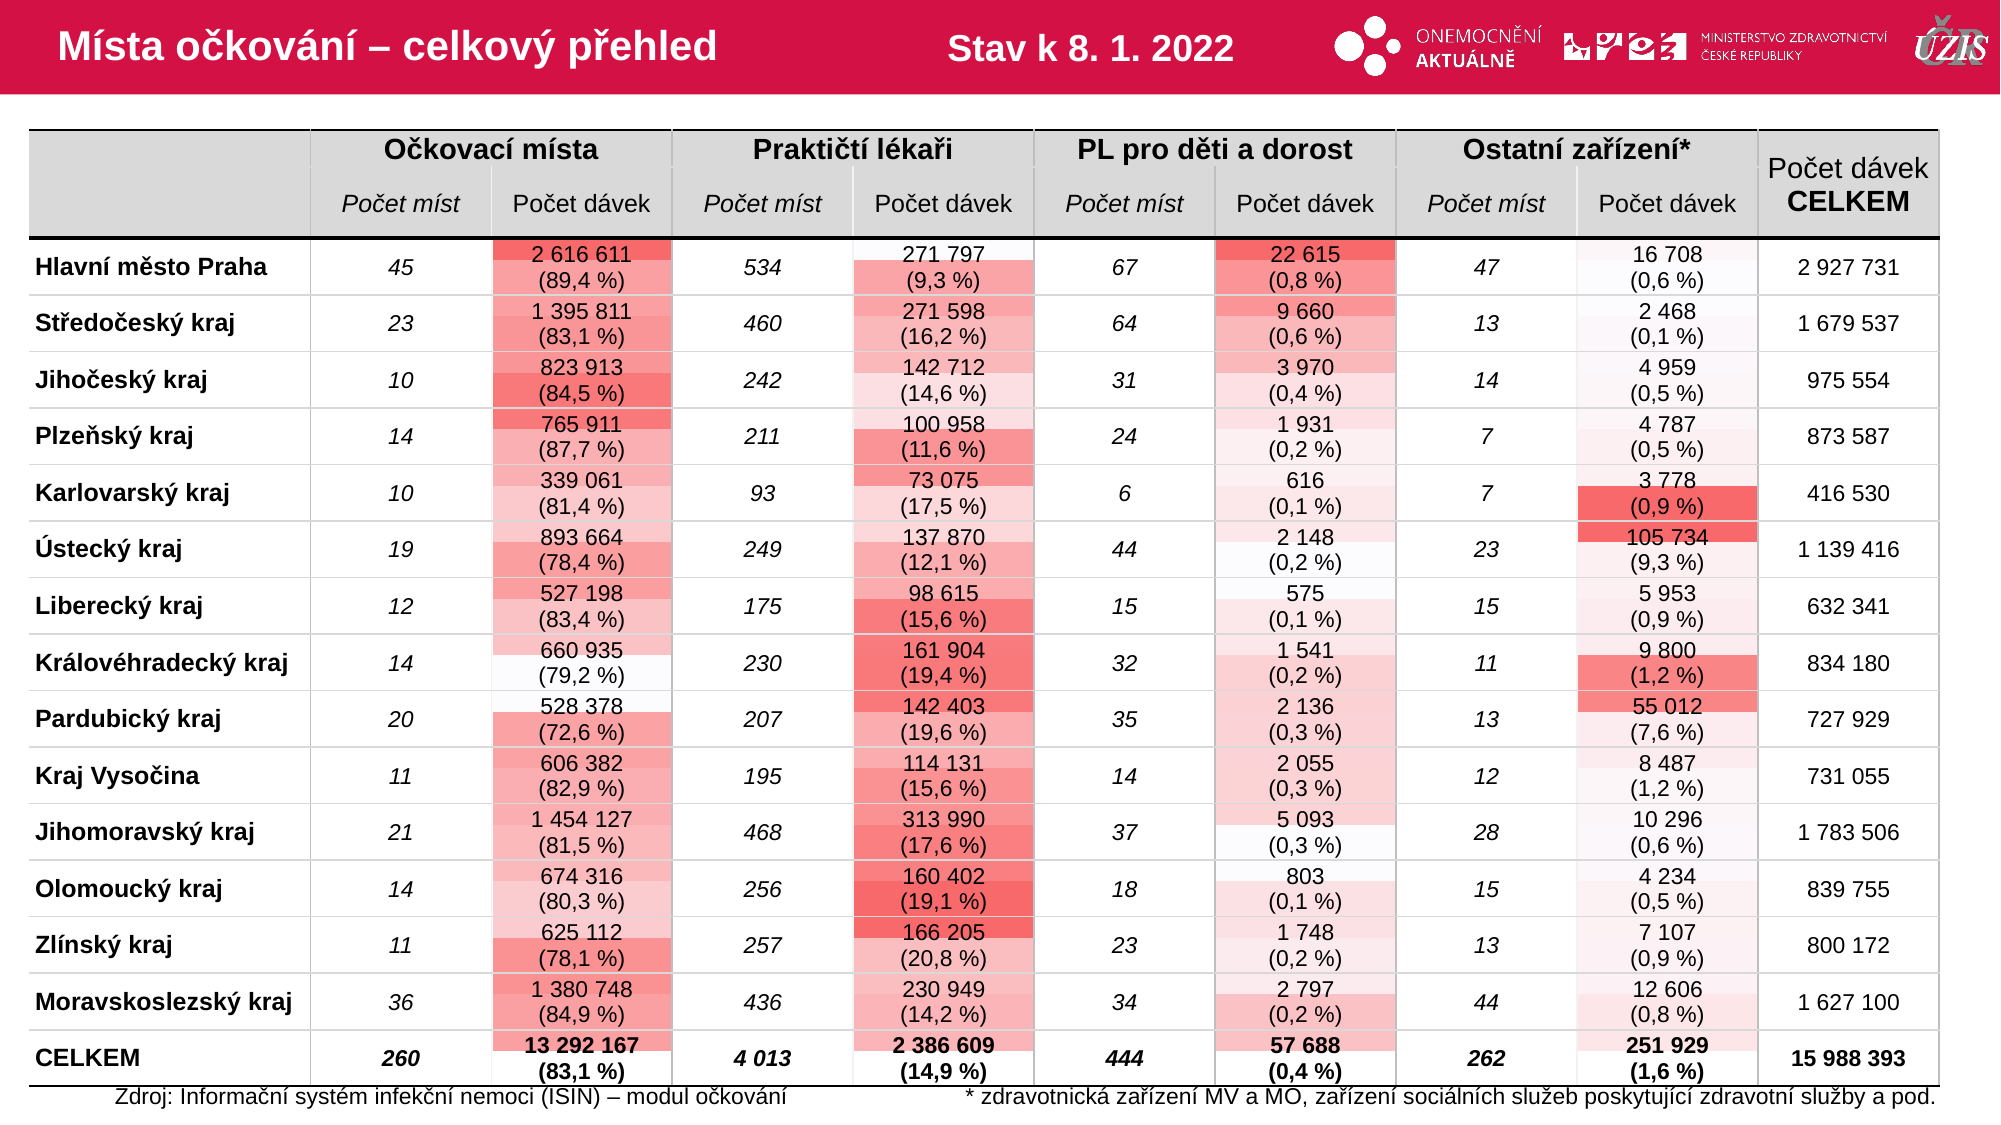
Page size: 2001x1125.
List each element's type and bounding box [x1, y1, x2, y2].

table_cell [1759, 578, 1938, 633]
table_cell [673, 917, 852, 972]
table_cell [492, 635, 671, 690]
table_cell [673, 974, 852, 1029]
table_cell [1759, 240, 1938, 294]
table_cell [311, 1031, 491, 1085]
table_cell [1397, 748, 1576, 803]
table_cell [1397, 168, 1576, 236]
table_cell [1035, 465, 1214, 520]
table_cell [1216, 691, 1395, 746]
table_cell [1216, 296, 1395, 351]
table_cell [1216, 635, 1395, 690]
table_cell [1759, 635, 1938, 690]
table_cell [29, 635, 310, 690]
picture [1563, 31, 1888, 60]
table_cell [29, 974, 310, 1029]
table_cell [492, 748, 671, 803]
table_cell [854, 168, 1033, 236]
table_cell [854, 804, 1033, 859]
table_cell [854, 578, 1033, 633]
table_cell [311, 409, 491, 464]
table_cell [492, 578, 671, 633]
table_cell [492, 168, 671, 236]
table_cell [1578, 240, 1757, 294]
table_cell [29, 1031, 310, 1085]
table_cell [492, 1031, 671, 1085]
table_cell [29, 691, 310, 746]
table_cell [492, 691, 671, 746]
table_cell [673, 168, 852, 236]
table_cell [311, 748, 491, 803]
table_cell [1578, 465, 1757, 520]
table_cell [1397, 691, 1576, 746]
table_cell [1035, 1031, 1214, 1074]
table_cell [1578, 974, 1757, 1029]
table_cell [1759, 1031, 1938, 1074]
table_header [311, 131, 671, 166]
table_cell [854, 240, 1033, 294]
table_cell [492, 465, 671, 520]
table_cell [311, 861, 491, 916]
table_header [1759, 131, 1938, 236]
title [42, 0, 1262, 95]
table_cell [1397, 352, 1576, 407]
table_cell [29, 578, 310, 633]
table_cell [673, 1031, 852, 1085]
table_cell [1216, 352, 1395, 407]
table_cell [1759, 296, 1938, 351]
table_header [673, 131, 1033, 166]
table_cell [1578, 522, 1757, 577]
table_cell [1578, 578, 1757, 633]
table_cell [1578, 635, 1757, 690]
table_cell [29, 804, 310, 859]
table_cell [1397, 974, 1576, 1029]
table_cell [311, 465, 491, 520]
table_cell [1397, 635, 1576, 690]
table_cell [492, 409, 671, 464]
picture [1915, 15, 1989, 66]
table_cell [1216, 240, 1395, 294]
table_cell [311, 804, 491, 859]
table_cell [29, 409, 310, 464]
table_cell [1035, 861, 1214, 916]
table_cell [1035, 352, 1214, 407]
table_cell [1216, 861, 1395, 916]
table_cell [492, 296, 671, 351]
table_cell [854, 352, 1033, 407]
table_cell [854, 635, 1033, 690]
table_cell [1035, 296, 1214, 351]
table_cell [673, 691, 852, 746]
table_cell [492, 804, 671, 859]
table_cell [854, 409, 1033, 464]
table_cell [311, 296, 491, 351]
table_cell [1397, 1031, 1576, 1074]
table_cell [1397, 296, 1576, 351]
table_cell [1397, 804, 1576, 859]
table_cell [1216, 917, 1395, 972]
table_cell [311, 691, 491, 746]
table_cell [492, 240, 671, 294]
table_header [29, 131, 310, 236]
table_cell [673, 748, 852, 803]
table_cell [1578, 748, 1757, 803]
table_cell [1759, 522, 1938, 577]
table_cell [1578, 409, 1757, 464]
table_cell [673, 296, 852, 351]
table_cell [854, 748, 1033, 803]
text_box [950, 1074, 1969, 1117]
table_cell [1759, 691, 1938, 746]
table_cell [1397, 917, 1576, 972]
table_cell [1578, 691, 1757, 746]
table_cell [1578, 352, 1757, 407]
table_cell [1216, 974, 1395, 1029]
table_cell [29, 917, 310, 972]
table_cell [1759, 352, 1938, 407]
table_cell [492, 974, 671, 1029]
table_cell [1035, 635, 1214, 690]
table_cell [673, 522, 852, 577]
table_cell [1035, 748, 1214, 803]
table_cell [311, 917, 491, 972]
table_cell [1035, 168, 1214, 236]
table_cell [29, 465, 310, 520]
table_cell [854, 974, 1033, 1029]
table_cell [673, 861, 852, 916]
table_cell [1578, 861, 1757, 916]
table_cell [854, 296, 1033, 351]
table_header [1397, 131, 1757, 166]
table_header [1035, 131, 1395, 166]
table_cell [1759, 974, 1938, 1029]
table_cell [1216, 465, 1395, 520]
table_cell [29, 748, 310, 803]
table_cell [1397, 240, 1576, 294]
table_cell [1035, 691, 1214, 746]
table_cell [854, 522, 1033, 577]
table_cell [1035, 409, 1214, 464]
table_cell [1216, 1031, 1395, 1074]
table_cell [29, 296, 310, 351]
table_cell [1035, 578, 1214, 633]
table_cell [492, 917, 671, 972]
table_cell [311, 168, 491, 236]
table_cell [1035, 804, 1214, 859]
table_cell [854, 917, 1033, 972]
table_cell [311, 974, 491, 1029]
table_cell [311, 352, 491, 407]
table_cell [1035, 240, 1214, 294]
table_cell [29, 522, 310, 577]
table_cell [673, 465, 852, 520]
table_cell [1397, 465, 1576, 520]
table_cell [1759, 465, 1938, 520]
table_cell [492, 522, 671, 577]
table_cell [673, 240, 852, 294]
table_cell [1216, 804, 1395, 859]
table_cell [1035, 522, 1214, 577]
table_cell [492, 352, 671, 407]
table_cell [1578, 804, 1757, 859]
table_cell [311, 522, 491, 577]
table_cell [673, 578, 852, 633]
table_cell [311, 635, 491, 690]
table_cell [854, 465, 1033, 520]
text_box [99, 1087, 804, 1117]
table_cell [492, 861, 671, 916]
table_cell [1216, 522, 1395, 577]
table_cell [311, 578, 491, 633]
table_cell [1397, 861, 1576, 916]
table_cell [673, 635, 852, 690]
table_cell [854, 691, 1033, 746]
table_cell [1216, 168, 1395, 236]
table_cell [1759, 804, 1938, 859]
picture [1334, 16, 1542, 76]
table_cell [1216, 578, 1395, 633]
table_cell [1397, 578, 1576, 633]
table_cell [29, 240, 310, 294]
table_cell [673, 409, 852, 464]
table_cell [29, 861, 310, 916]
table_cell [1397, 409, 1576, 464]
table_cell [311, 240, 491, 294]
table_cell [1216, 748, 1395, 803]
table_cell [1035, 917, 1214, 972]
text_box [932, 16, 1322, 77]
table_cell [1759, 409, 1938, 464]
table_cell [673, 352, 852, 407]
table_cell [1578, 917, 1757, 972]
table_cell [1759, 748, 1938, 803]
table_cell [1397, 522, 1576, 577]
table_cell [854, 1031, 1033, 1085]
table_cell [854, 861, 1033, 916]
table_cell [1578, 168, 1757, 236]
table_cell [1759, 917, 1938, 972]
table_cell [29, 352, 310, 407]
table_cell [673, 804, 852, 859]
table_cell [1216, 409, 1395, 464]
table_cell [1035, 974, 1214, 1029]
table_cell [1578, 296, 1757, 351]
table_cell [1578, 1031, 1757, 1074]
table_cell [1759, 861, 1938, 916]
